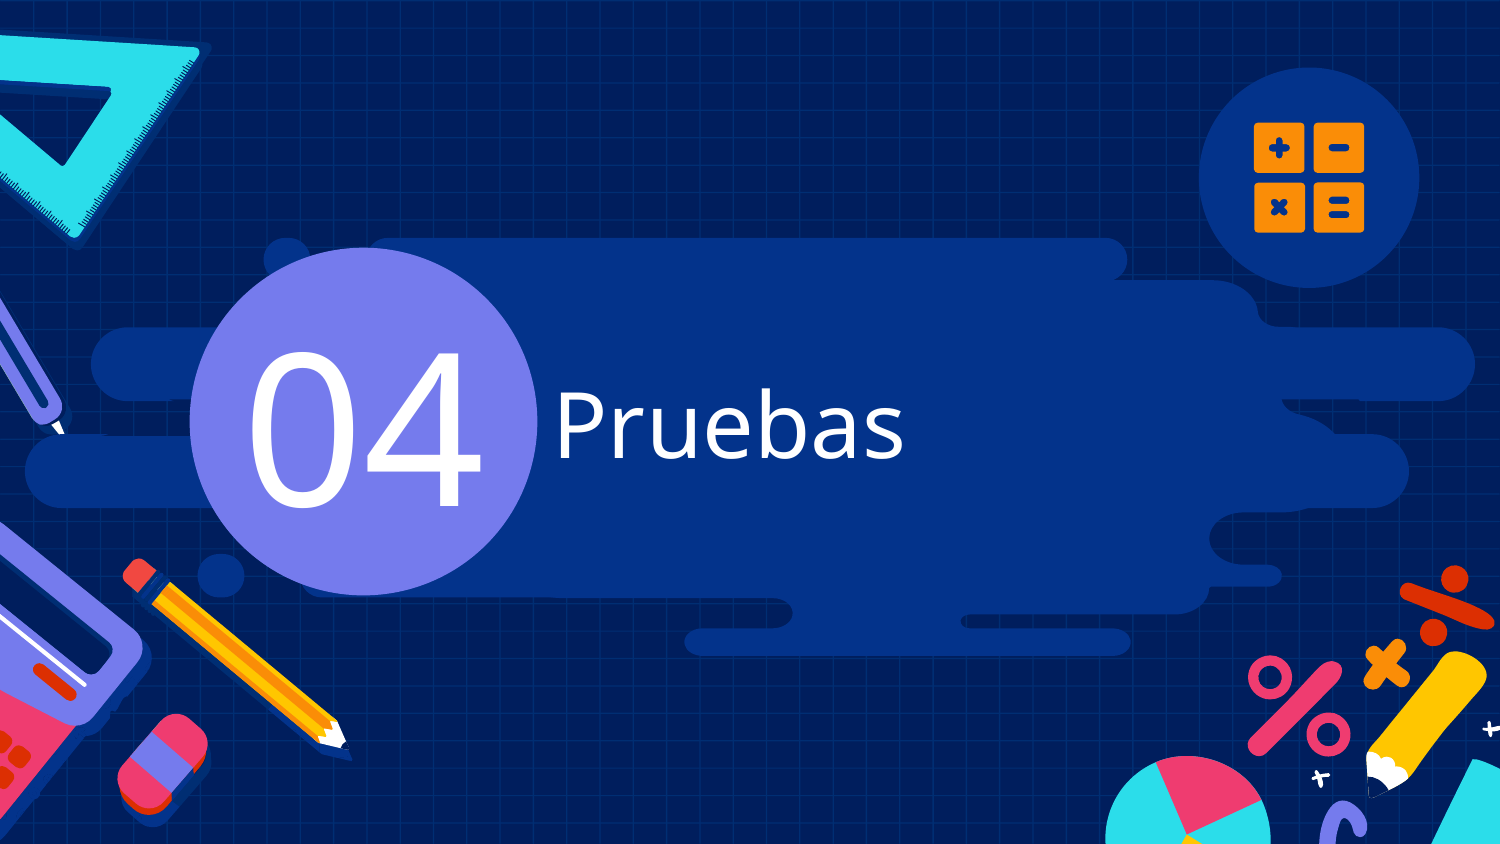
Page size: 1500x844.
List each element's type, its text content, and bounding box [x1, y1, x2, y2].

title Pruebas [538, 358, 1273, 486]
title 04 [189, 311, 538, 532]
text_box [1253, 122, 1365, 233]
text_box [229, 532, 498, 596]
text_box [229, 247, 498, 311]
text_box [1198, 67, 1420, 288]
